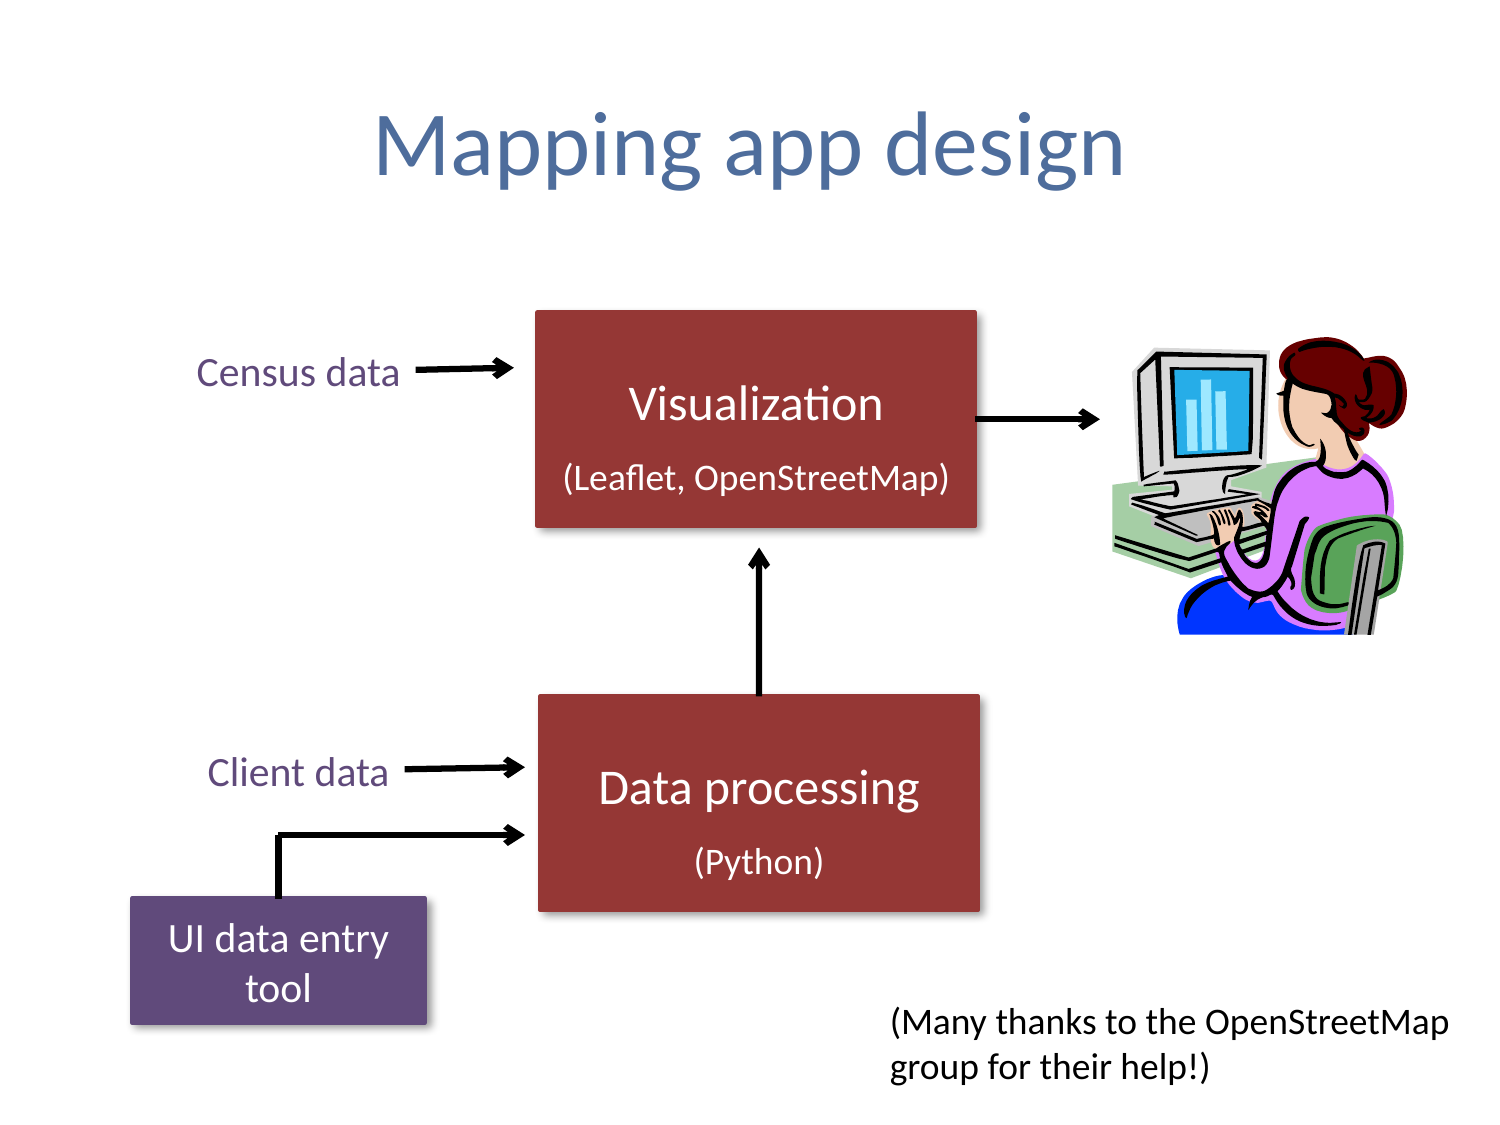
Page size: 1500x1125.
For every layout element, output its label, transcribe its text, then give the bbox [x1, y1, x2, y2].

text_box UI data entry tool [130, 896, 427, 1025]
text_box Data processing (Python) [538, 694, 980, 912]
text_box Census data [181, 337, 416, 403]
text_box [405, 766, 526, 770]
text_box Visualization (Leaflet, OpenStreetMap) [535, 310, 977, 528]
picture [1112, 336, 1408, 638]
title Mapping app design [75, 45, 1425, 233]
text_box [416, 367, 515, 371]
text_box (Many thanks to the OpenStreetMap group for their help!) [874, 989, 1475, 1095]
text_box Client data [192, 736, 405, 802]
